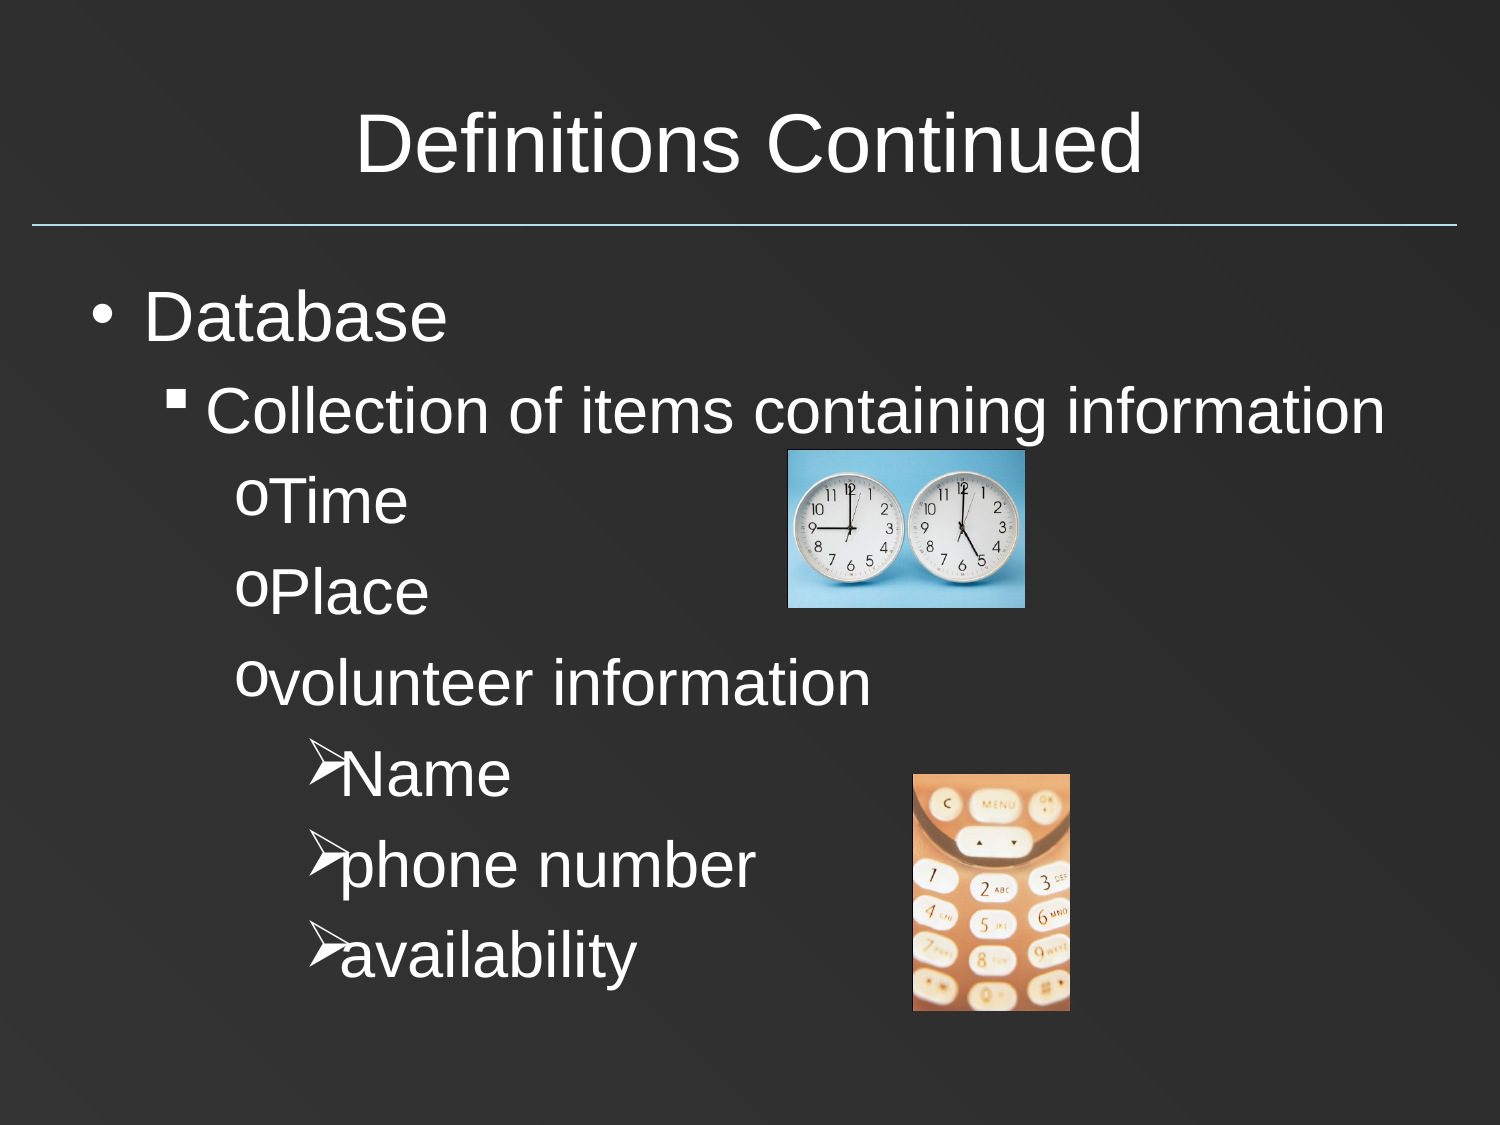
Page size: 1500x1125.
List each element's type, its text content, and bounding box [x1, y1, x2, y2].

picture [911, 774, 1070, 1011]
picture [787, 449, 1026, 608]
title Definitions Continued [74, 44, 1426, 233]
list Database Collection of items containing information Time Place volunteer information Name phone number availability [74, 262, 1426, 1076]
